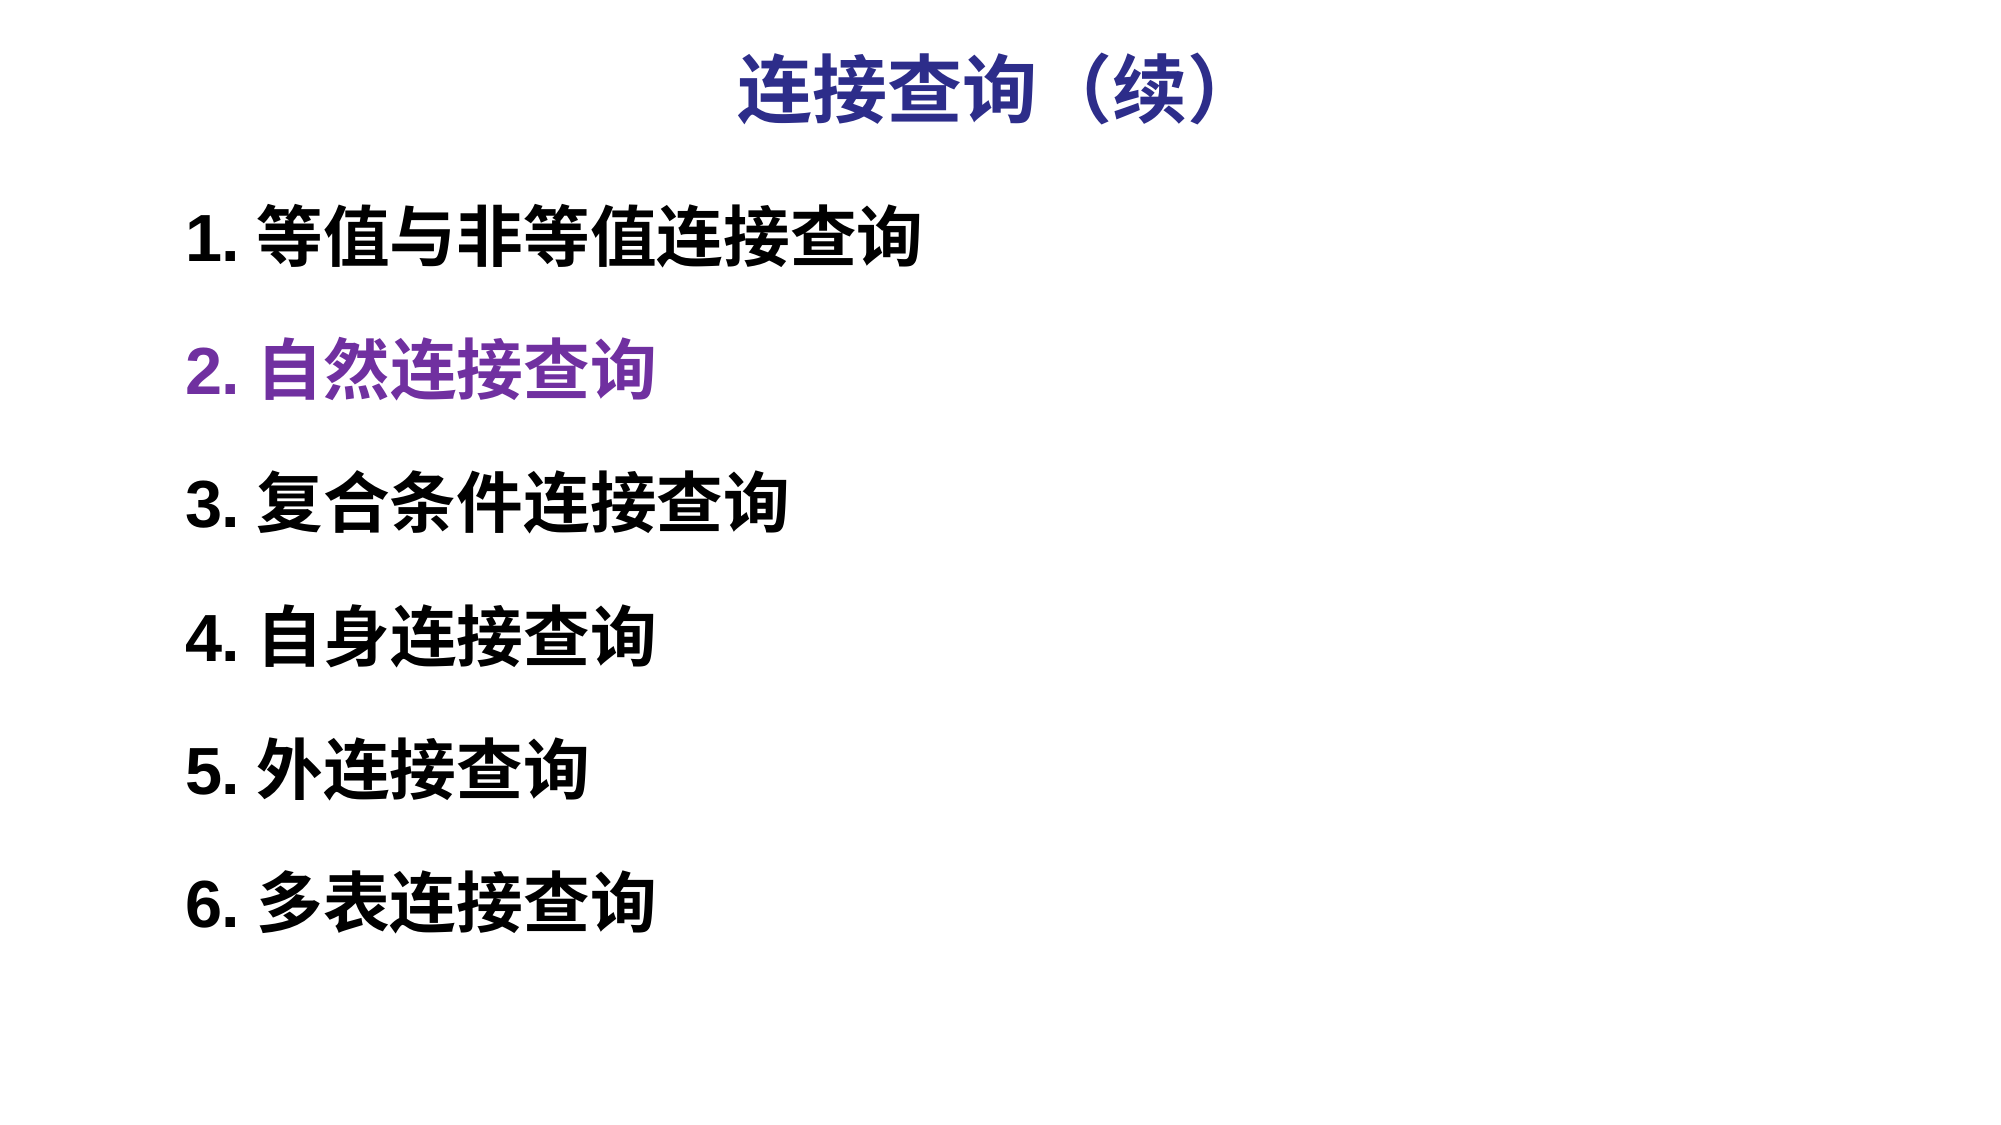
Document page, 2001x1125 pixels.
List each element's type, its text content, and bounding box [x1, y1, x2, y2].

list 1.等值与非等值连接查询 2.自然连接查询 3.复合条件连接查询 4.自身连接查询 5.外连接查询 6.多表连接查询 [95, 147, 1999, 1037]
title 连接查询（续） [99, 0, 1900, 147]
